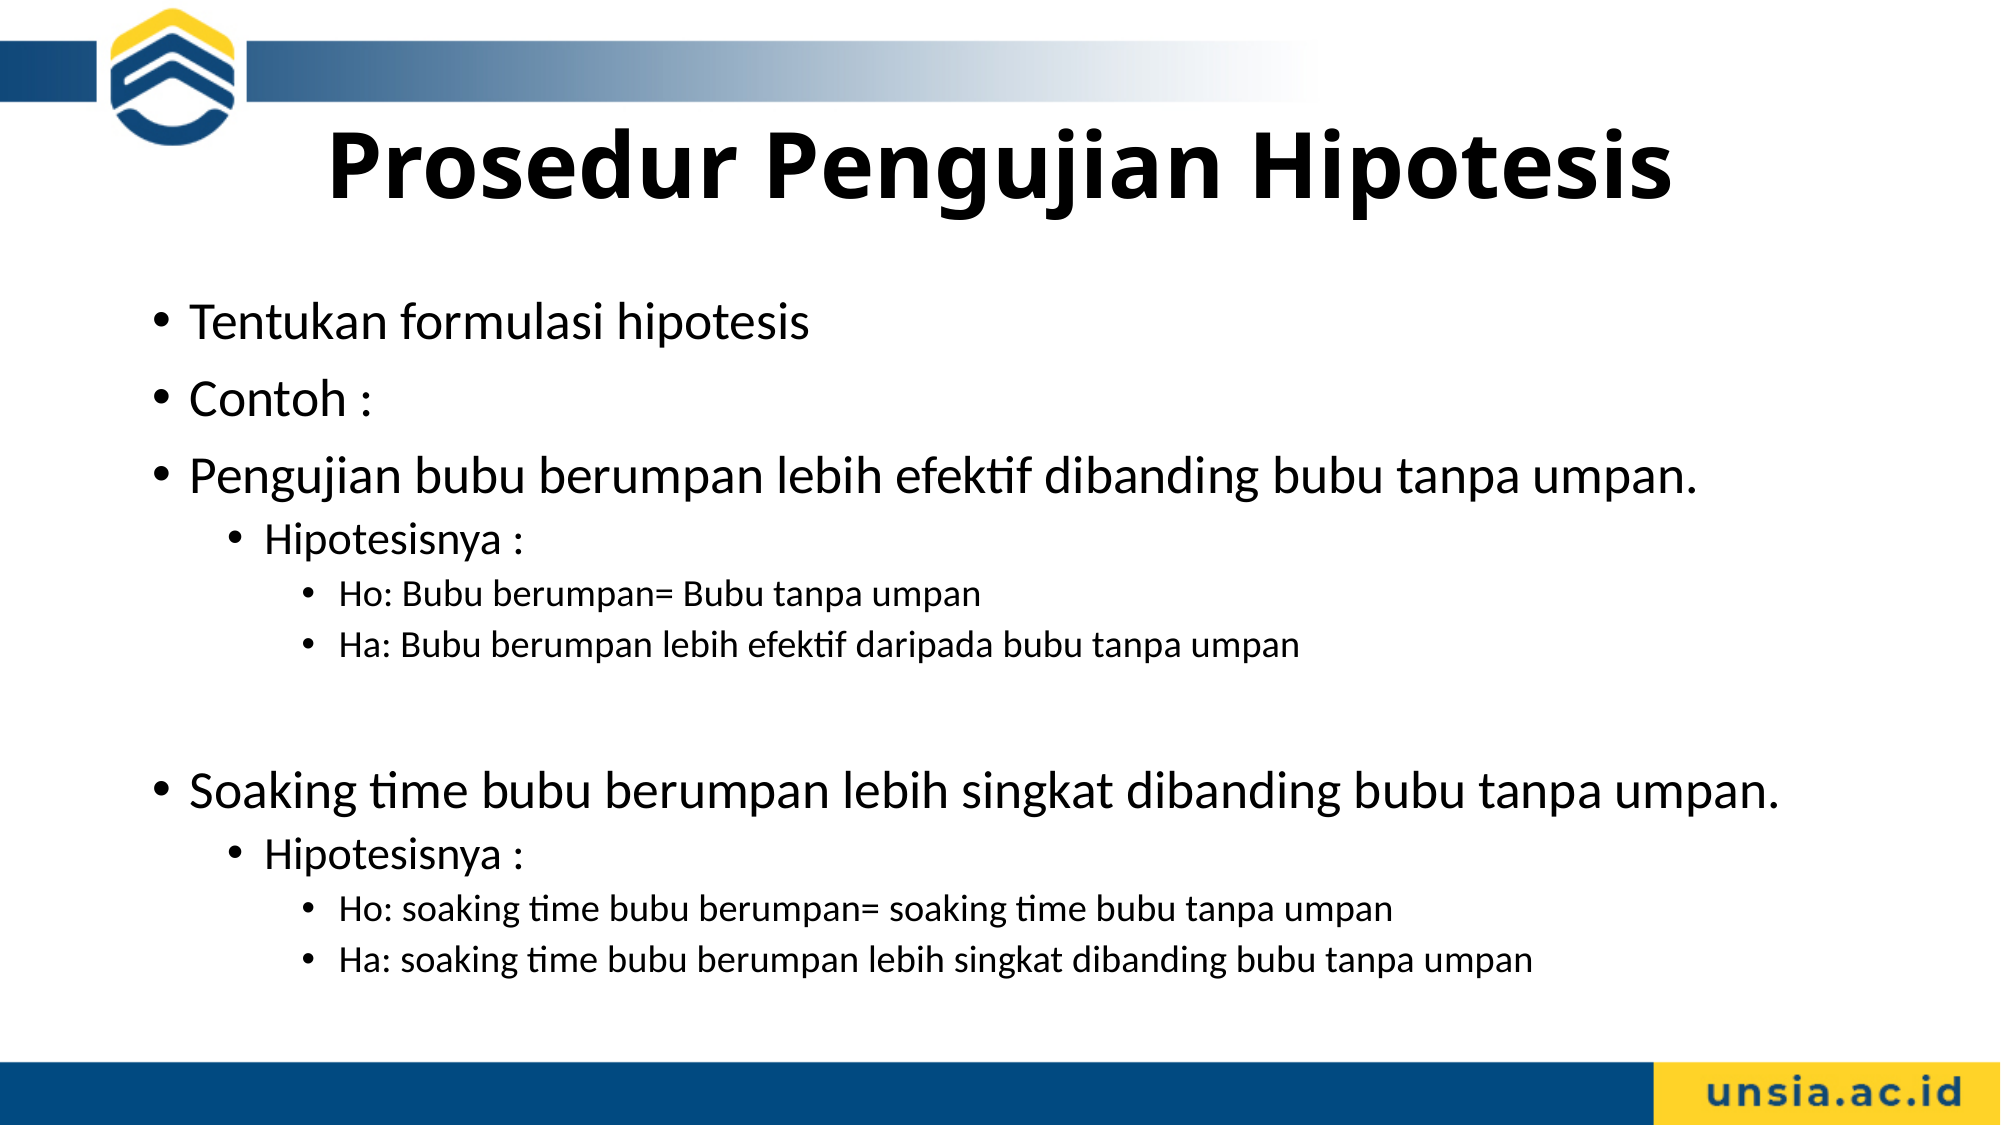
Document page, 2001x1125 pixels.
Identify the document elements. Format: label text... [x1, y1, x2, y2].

list Tentukan formulasi hipotesis Contoh : Pengujian bubu berumpan lebih efektif dibanding bubu tanpa umpan. Hipotesisnya : Ho: Bubu berumpan= Bubu tanpa umpan Ha: Bubu berumpan lebih efektif daripada bubu tanpa umpan Soaking time bubu berumpan lebih singkat dibanding bubu tanpa umpan. Hipotesisnya : Ho: soaking time bubu berumpan= soaking time bubu tanpa umpan Ha: soaking time bubu berumpan lebih singkat dibanding bubu tanpa umpan [137, 286, 1863, 1000]
title Prosedur Pengujian Hipotesis [137, 59, 1863, 278]
picture [0, 0, 2001, 1125]
